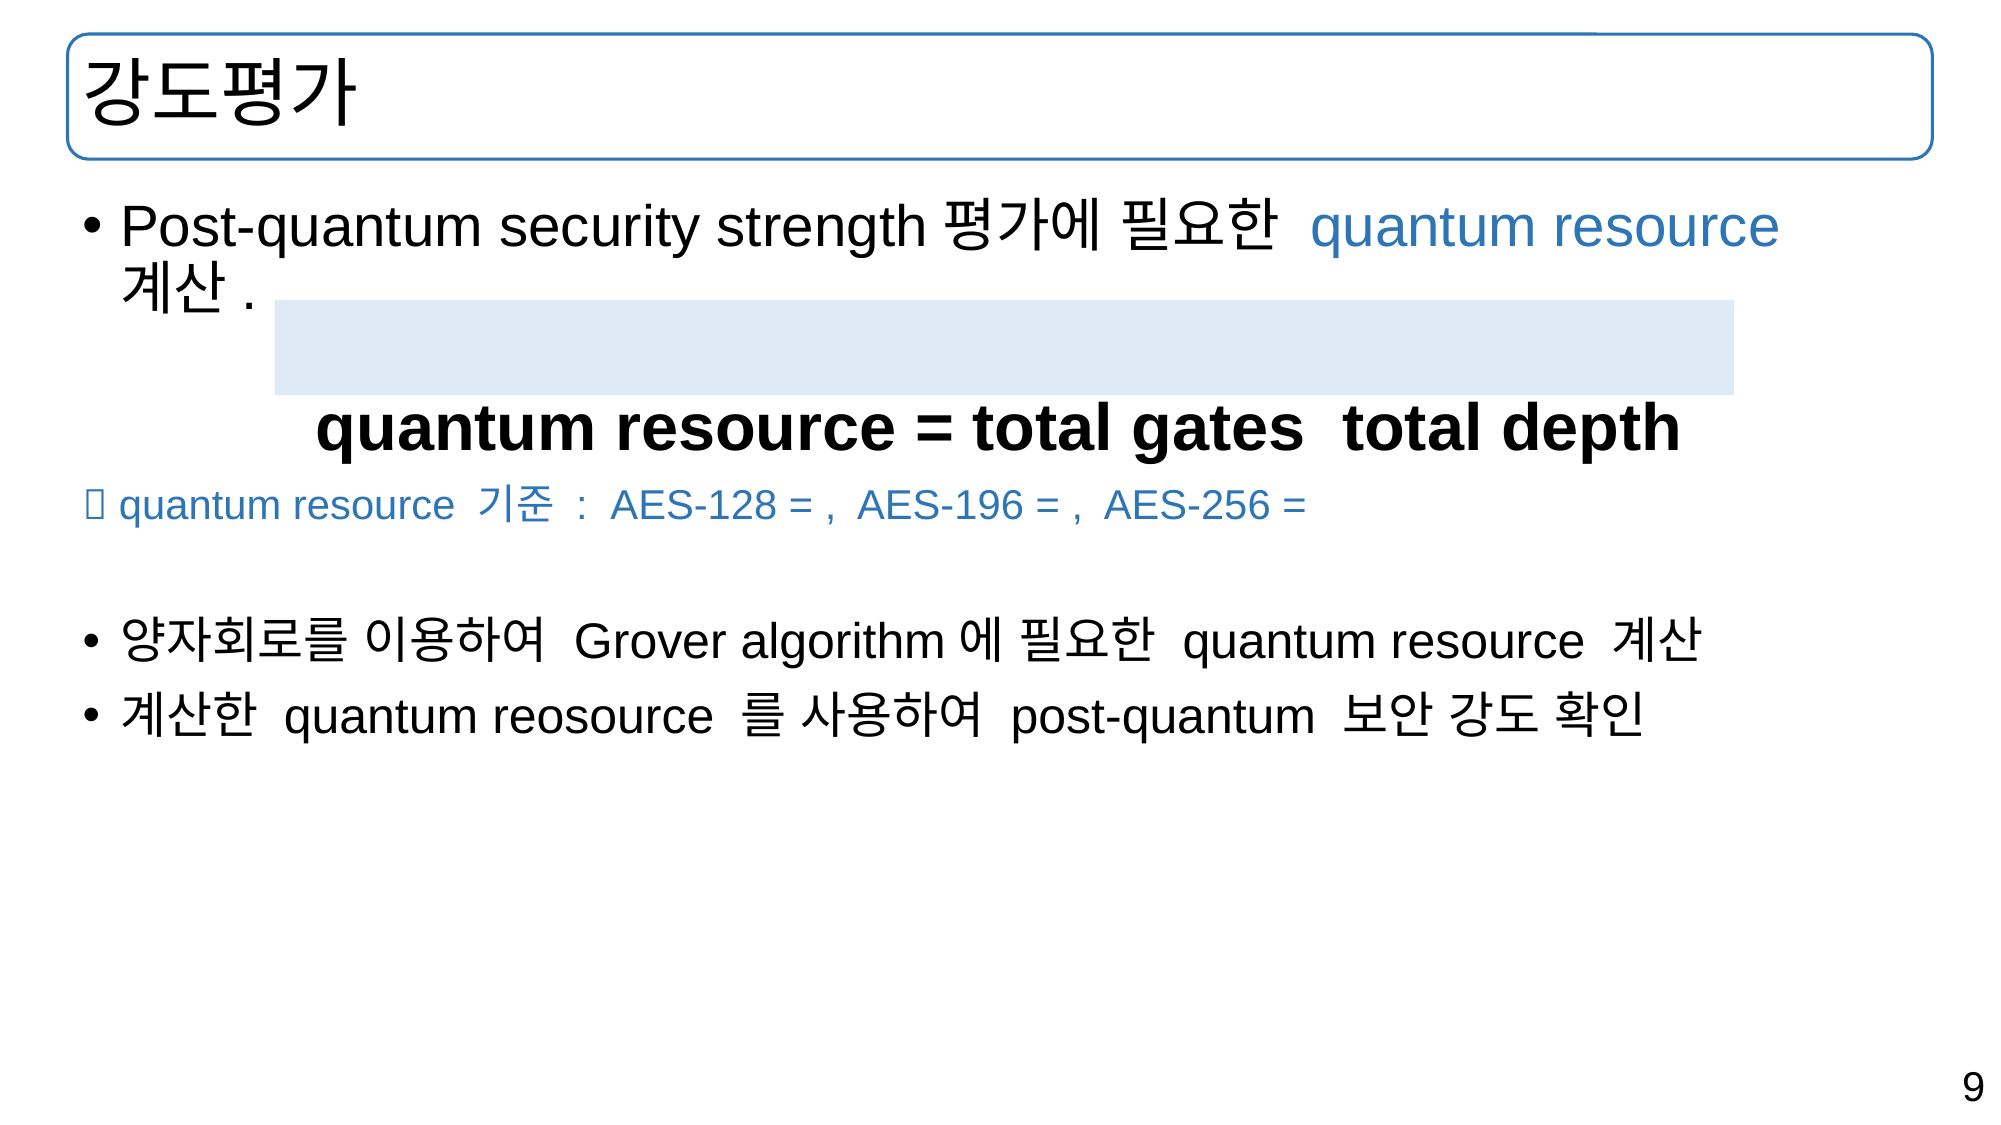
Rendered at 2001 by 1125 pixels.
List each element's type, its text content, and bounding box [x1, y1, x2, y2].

title 강도평가 [67, 34, 1933, 160]
text_box [274, 299, 1735, 396]
